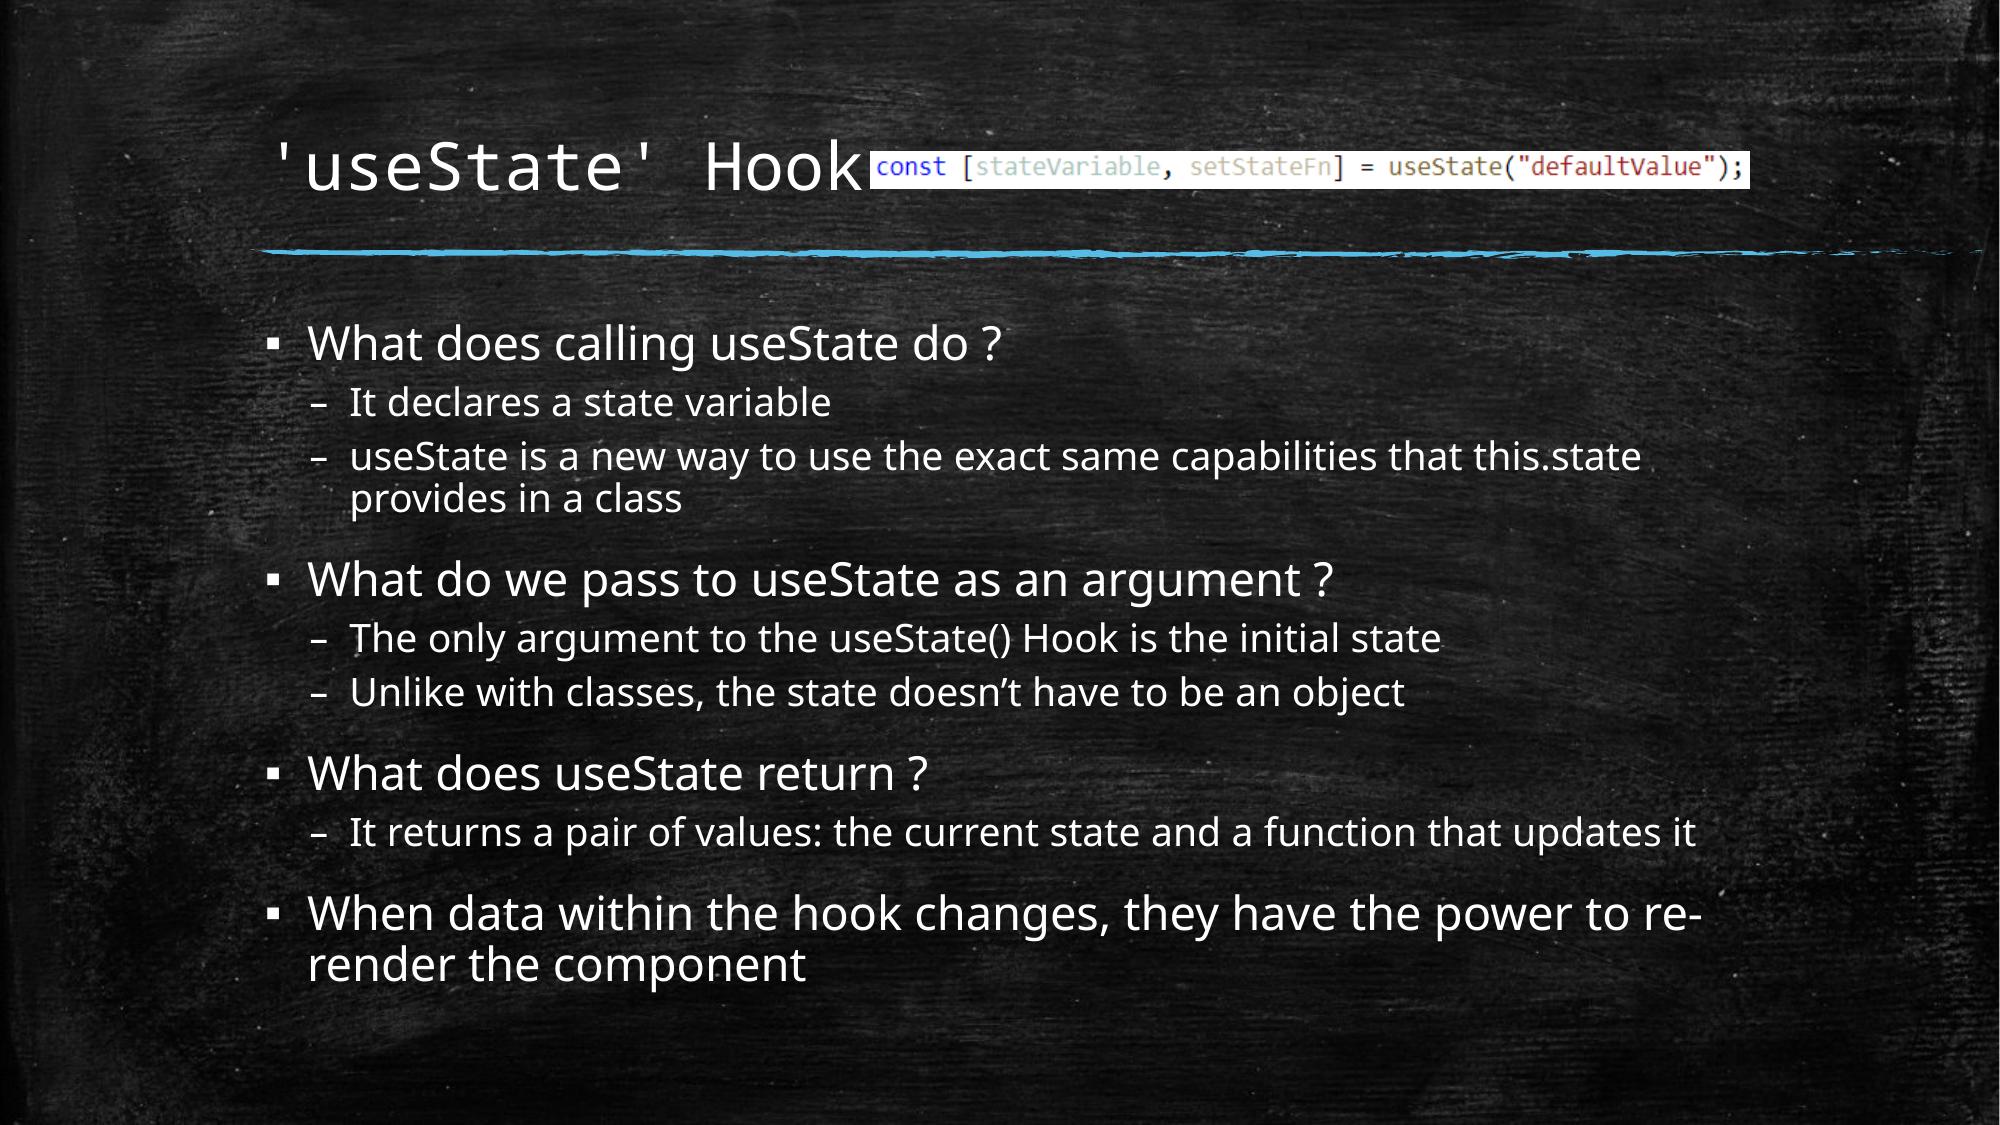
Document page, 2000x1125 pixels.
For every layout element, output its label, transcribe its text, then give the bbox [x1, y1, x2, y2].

list What does calling useState do ? It declares a state variable useState is a new way to use the exact same capabilities that this.state provides in a class What do we pass to useState as an argument ? The only argument to the useState() Hook is the initial state Unlike with classes, the state doesn’t have to be an object What does useState return ? It returns a pair of values: the current state and a function that updates it When data within the hook changes, they have the power to re-render the component [249, 312, 1750, 1013]
picture [870, 151, 1750, 189]
title 'useState' Hook [249, 45, 1750, 213]
